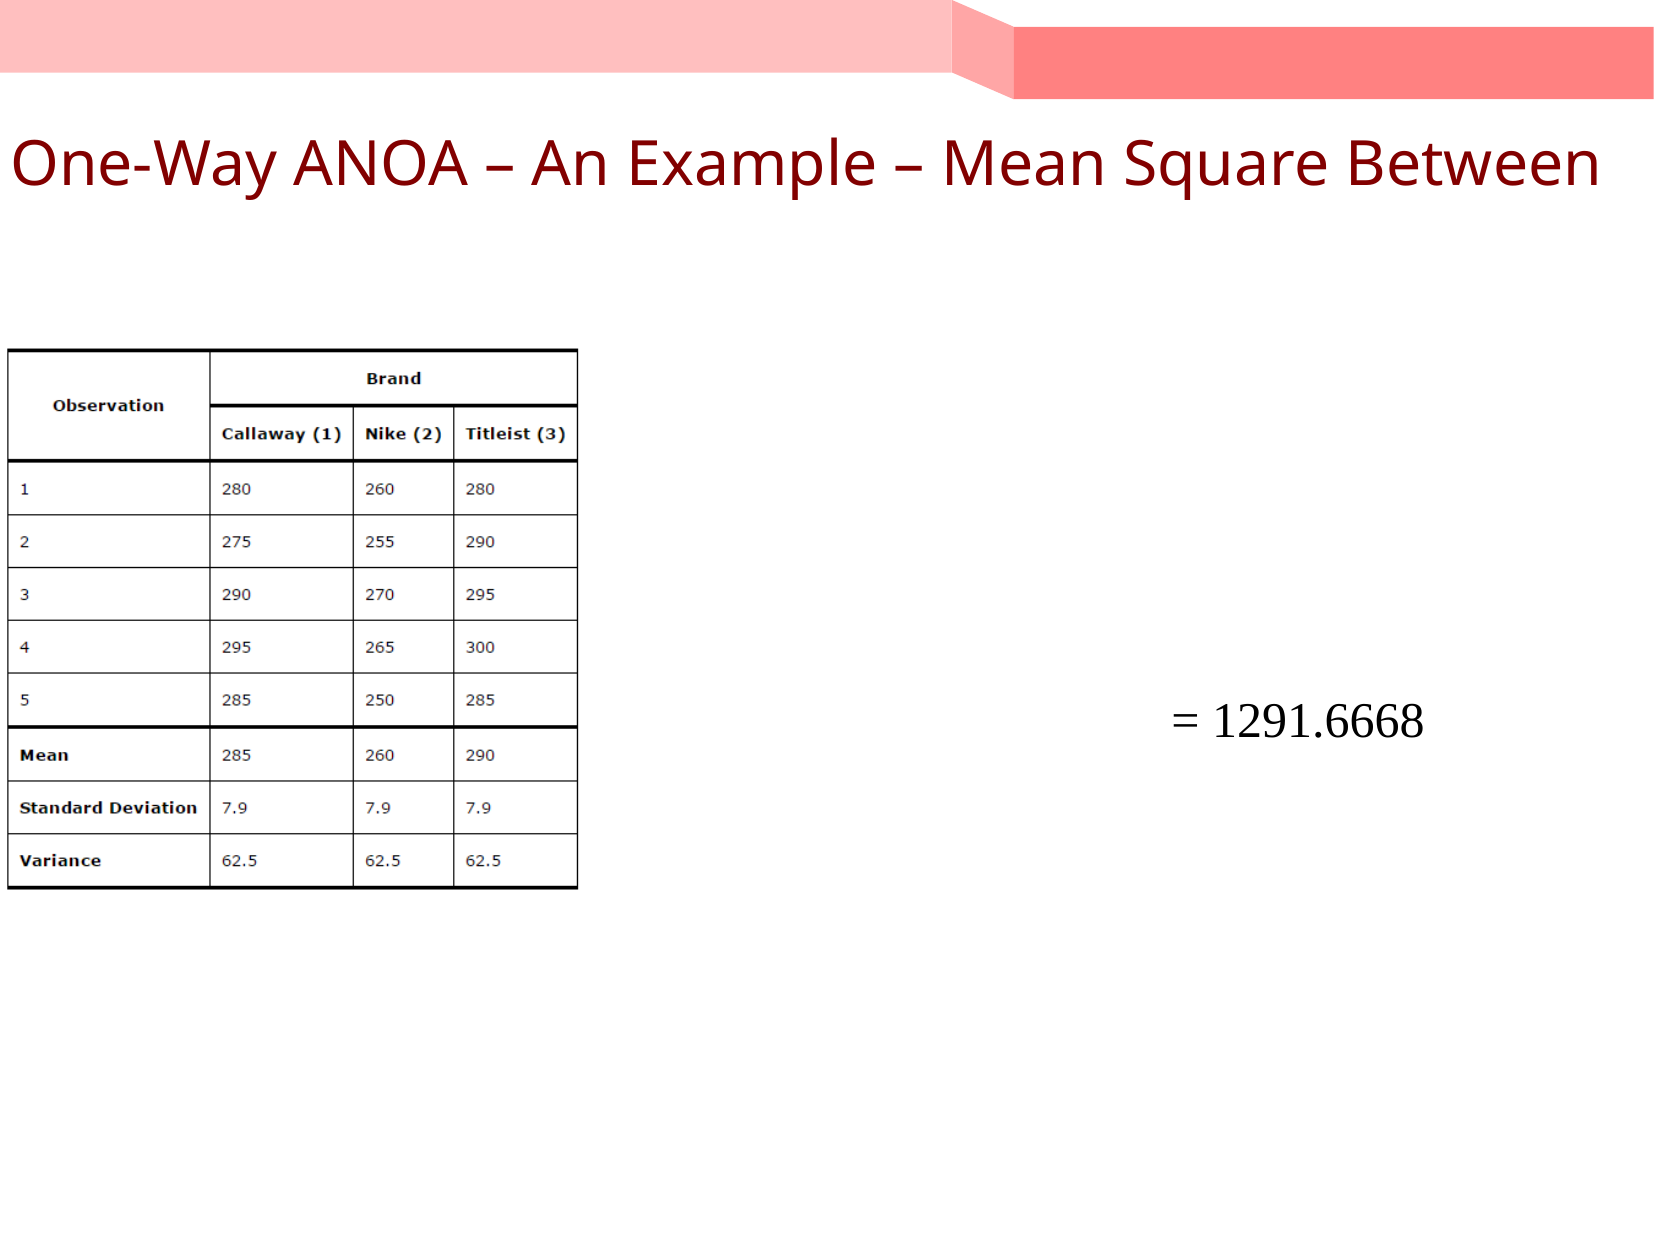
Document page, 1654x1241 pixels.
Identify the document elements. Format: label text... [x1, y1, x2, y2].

picture [0, 344, 587, 896]
title One-Way ANOA – An Example – Mean Square Between [0, 50, 1615, 258]
